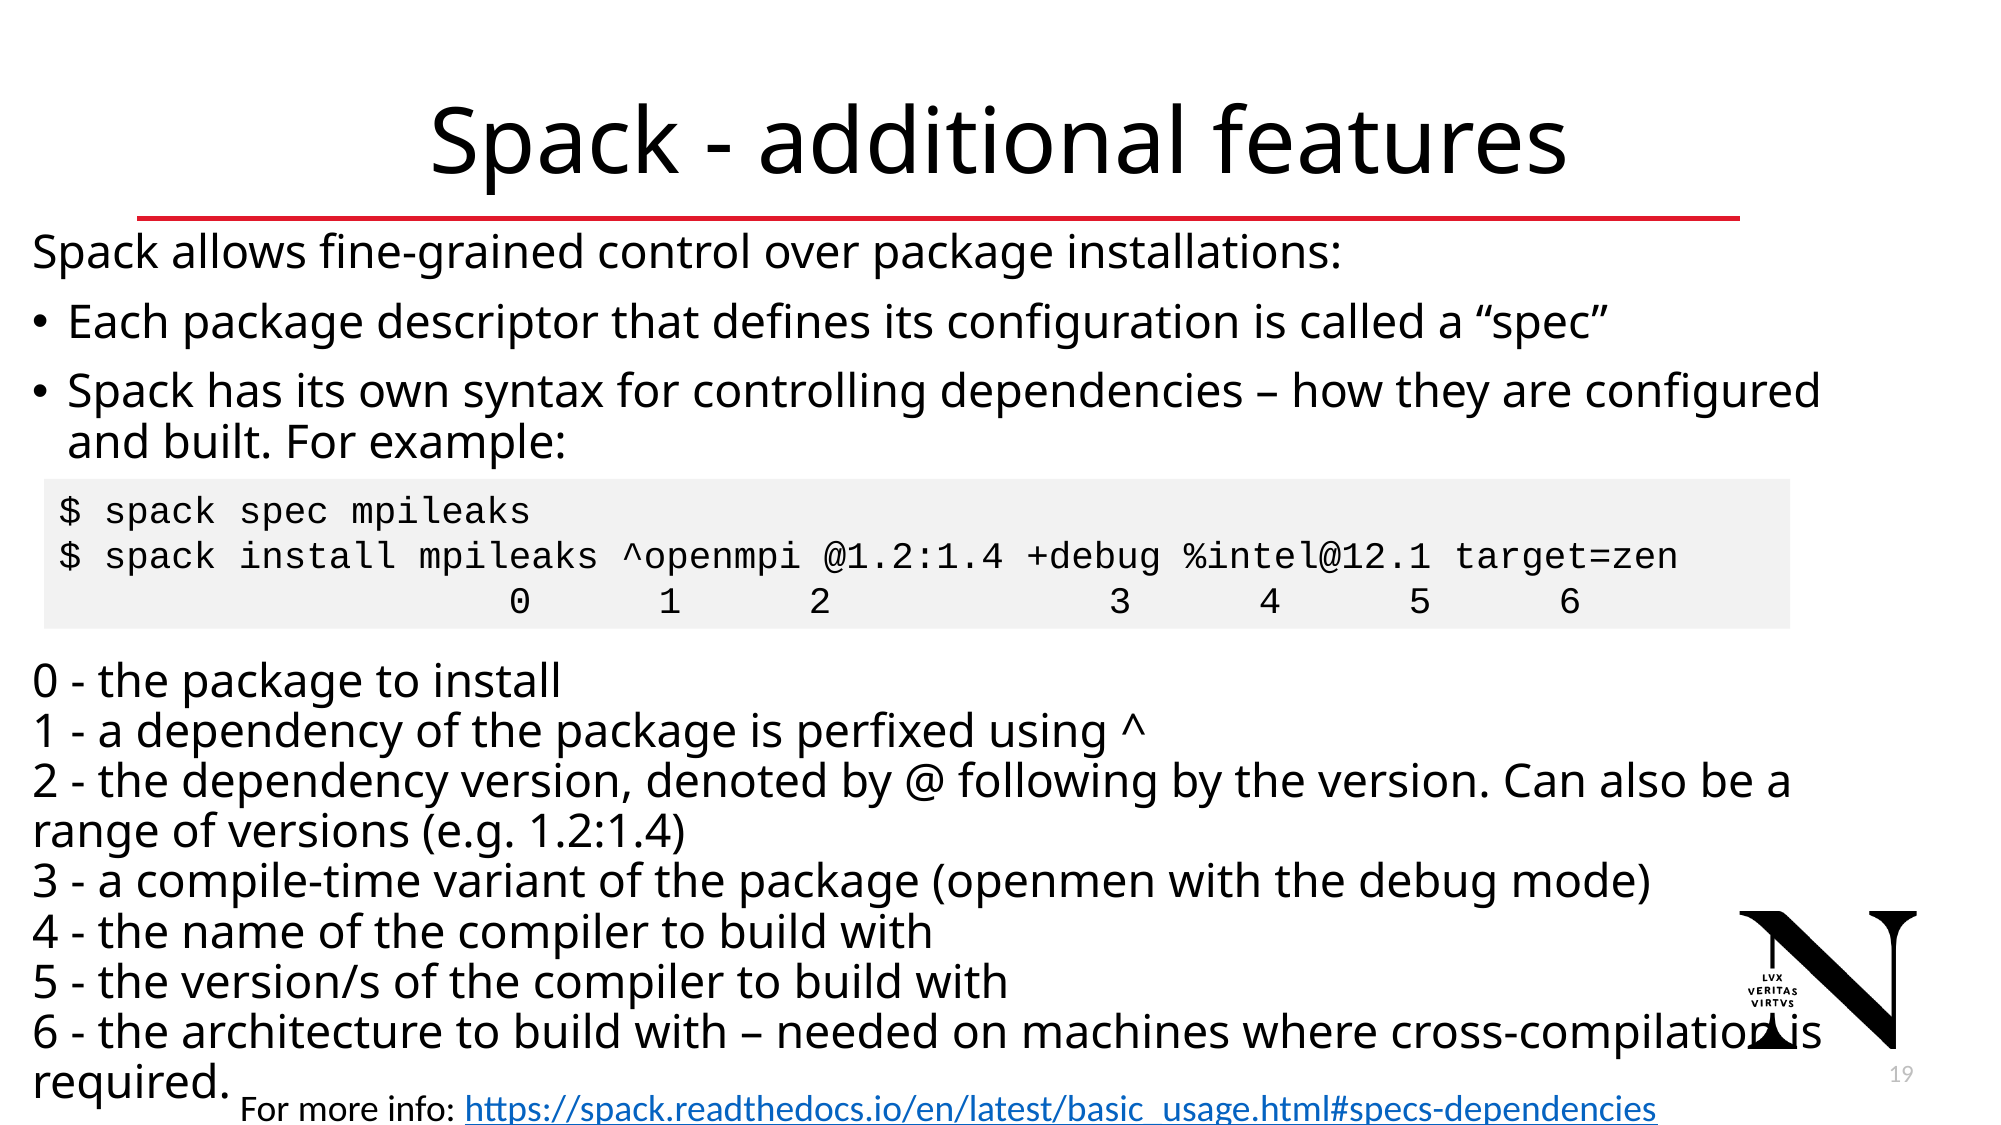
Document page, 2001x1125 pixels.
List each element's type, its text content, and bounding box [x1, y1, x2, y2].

list Spack allows fine-grained control over package installations: Each package descriptor that defines its configuration is called a “spec” Spack has its own syntax for controlling dependencies – how they are configured and built. For example: 0 - the package to install 1 - a dependency of the package is perfixed using ^ 2 - the dependency version, denoted by @ following by the version. Can also be a range of versions (e.g. 1.2:1.4) 3 - a compile-time variant of the package (openmen with the debug mode) 4 - the name of the compiler to build with 5 - the version/s of the compiler to build with 6 - the architecture to build with – needed on machines where cross-compilation is required. [17, 221, 1863, 1125]
title Spack - additional features [137, 35, 1863, 253]
slide_number 20 [1479, 1042, 1930, 1103]
text_box For more info: https://spack.readthedocs.io/en/latest/basic_usage.html#specs-dependencies [44, 1076, 1863, 1125]
text_box $ spack spec mpileaks $ spack install mpileaks ^openmpi @1.2:1.4 +debug %intel@12.1 target=zen 0 1 2 3 4 5 6 [44, 478, 1791, 629]
